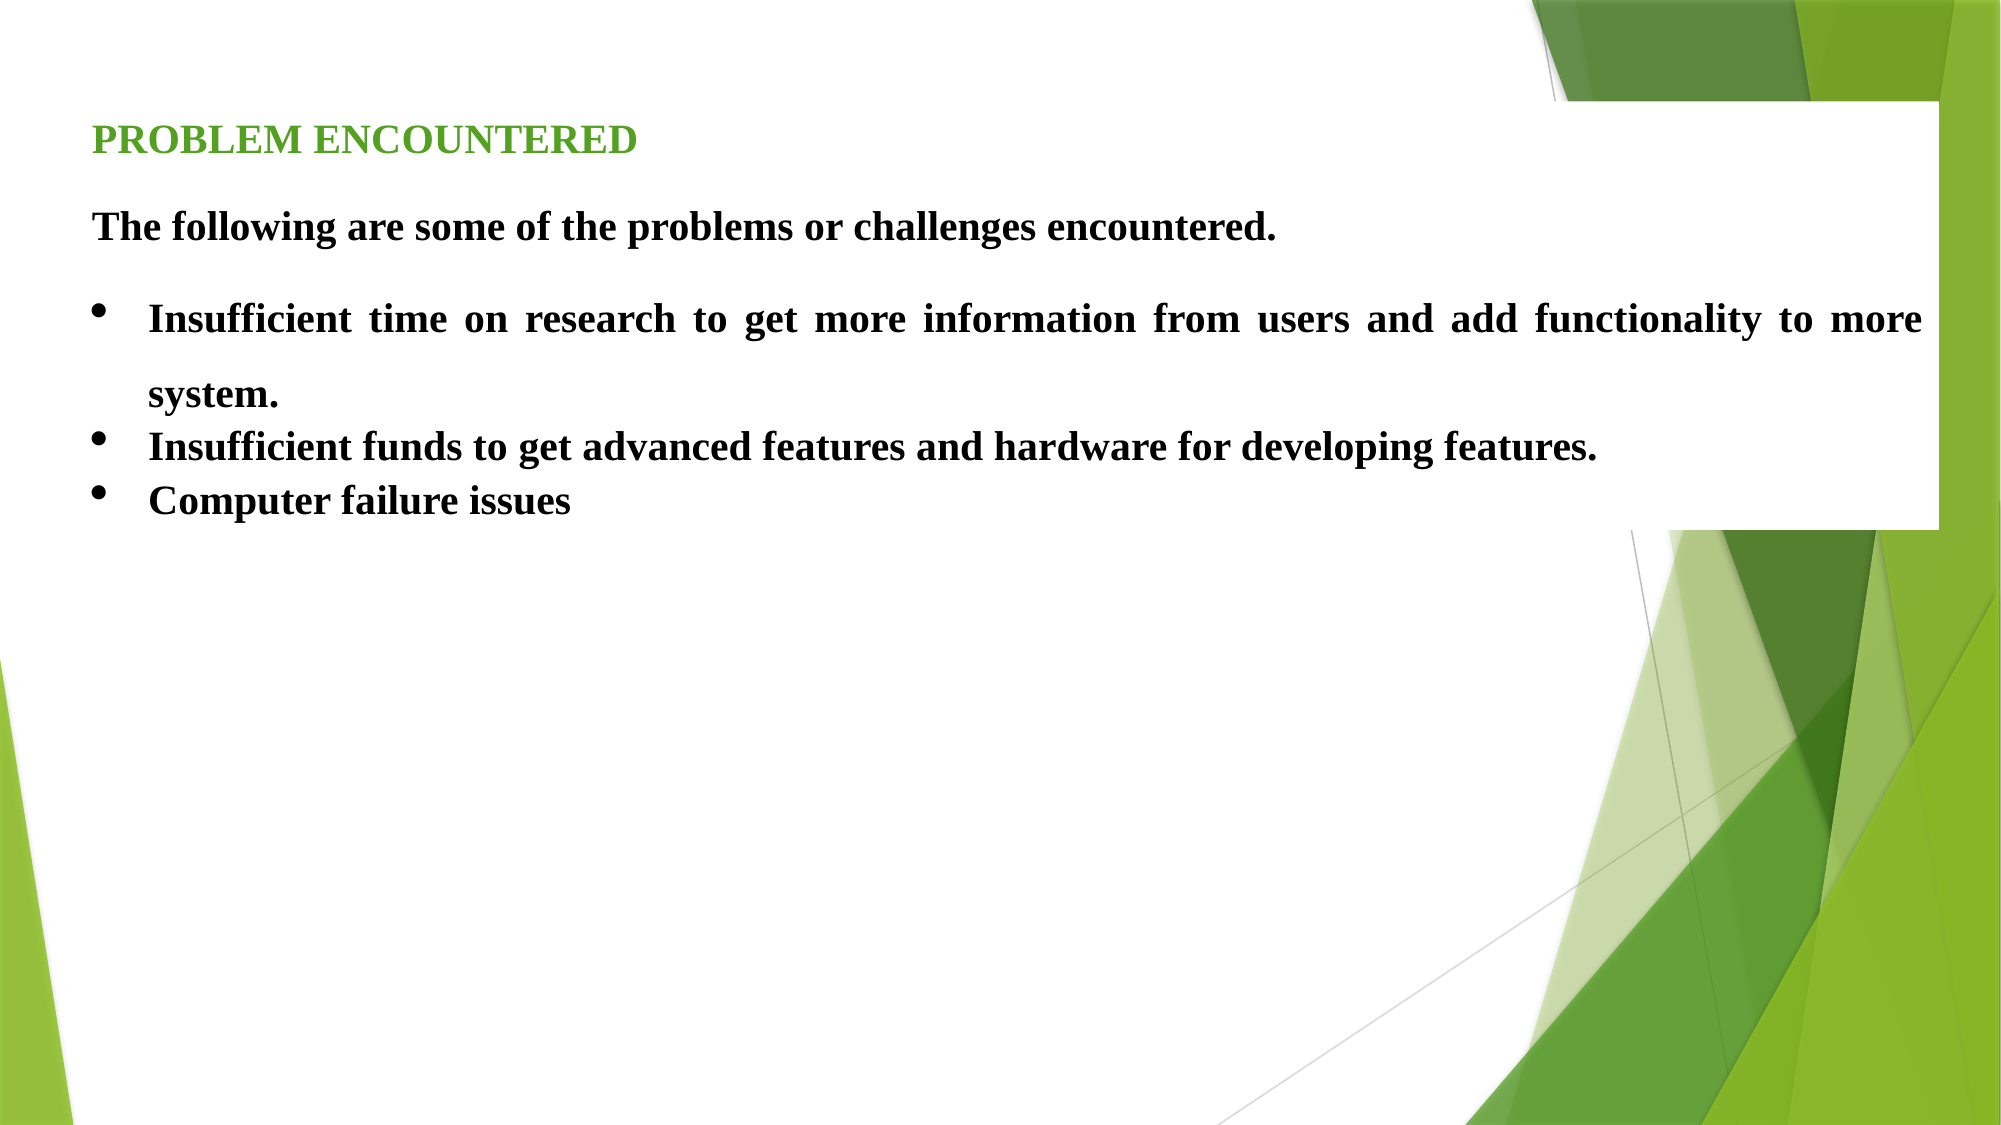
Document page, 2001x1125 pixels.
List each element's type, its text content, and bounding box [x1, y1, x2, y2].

text_box PROBLEM ENCOUNTERED The following are some of the problems or challenges encountered. Insufficient time on research to get more information from users and add functionality to more system. Insufficient funds to get advanced features and hardware for developing features. Computer failure issues [77, 101, 1939, 530]
